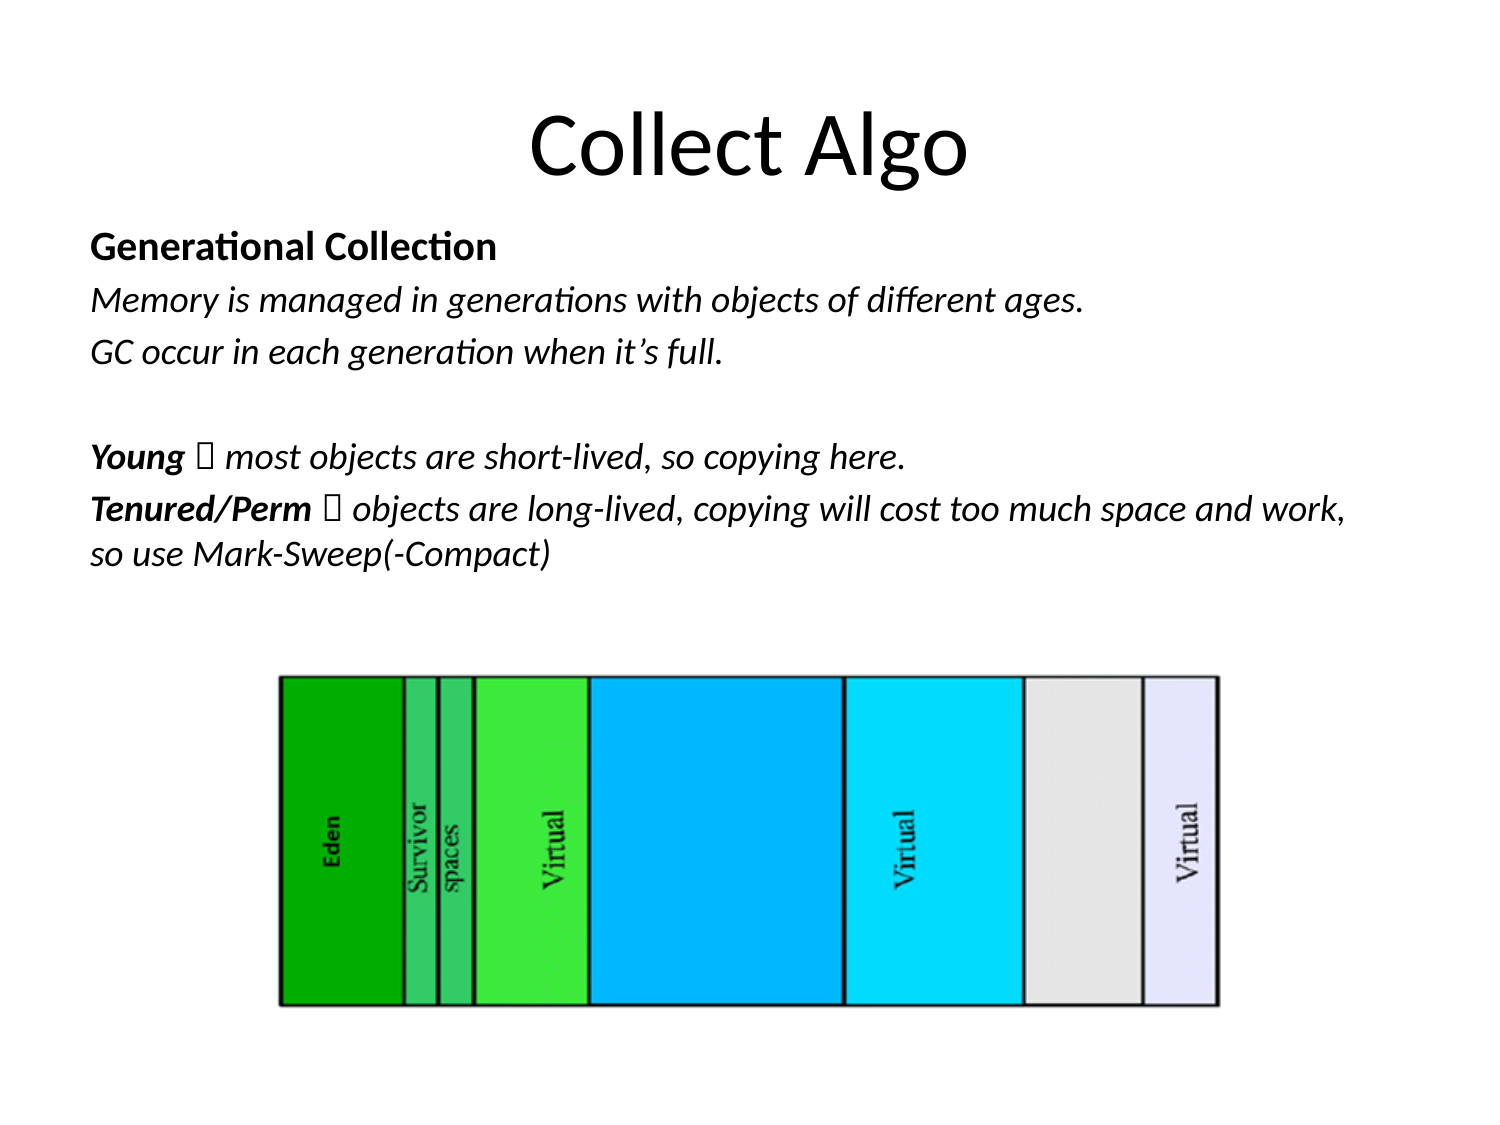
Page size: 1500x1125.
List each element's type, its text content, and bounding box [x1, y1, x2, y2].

text_box Generational Collection Memory is managed in generations with objects of different ages. GC occur in each generation when it’s full. Young  most objects are short-lived, so copying here. Tenured/Perm  objects are long-lived, copying will cost too much space and work, so use Mark-Sweep(-Compact) [75, 211, 1388, 668]
title Collect Algo [75, 45, 1425, 233]
picture [276, 666, 1224, 1013]
